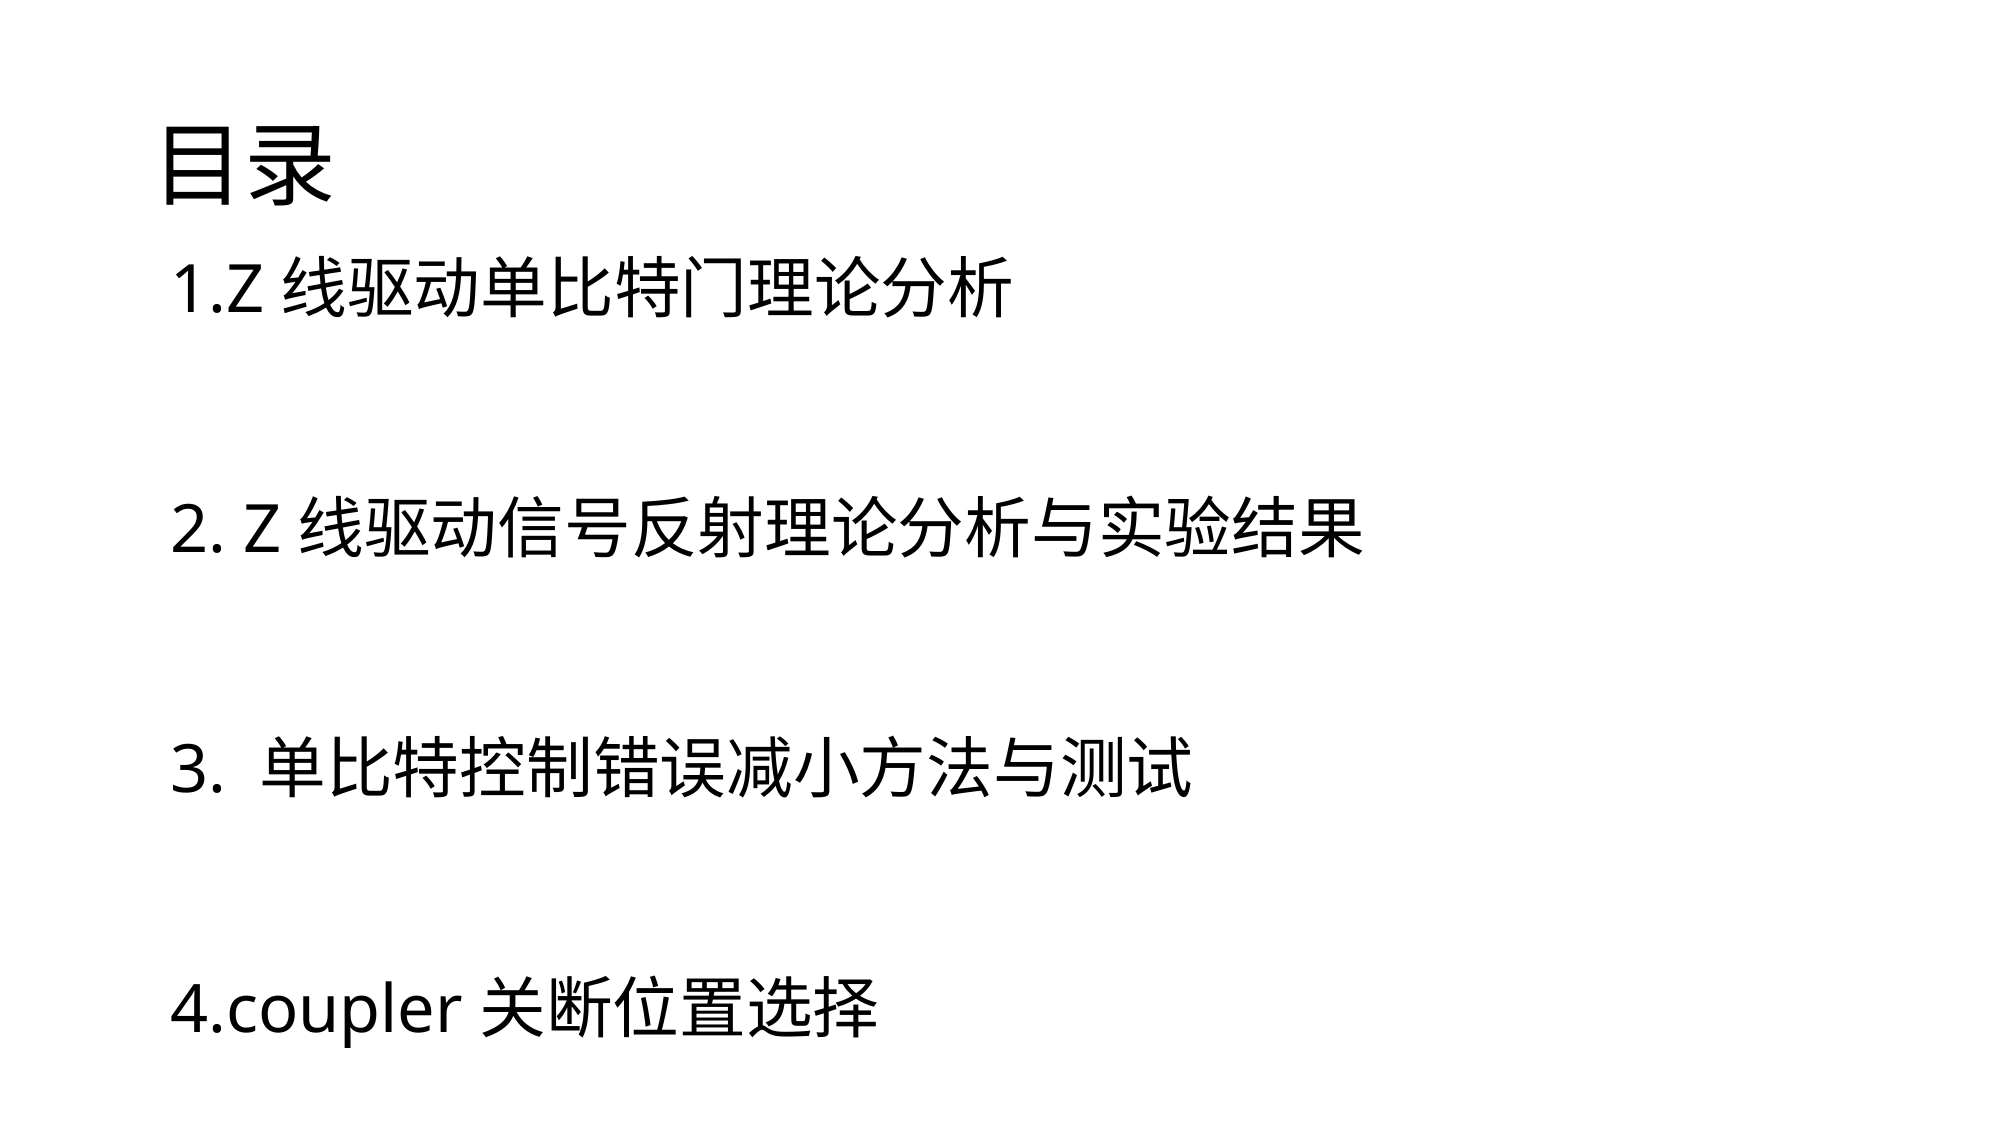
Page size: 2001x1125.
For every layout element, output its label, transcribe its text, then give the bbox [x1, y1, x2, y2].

title 目录 [137, 59, 1863, 278]
text_box 1.Z线驱动单比特门理论分析 2. Z线驱动信号反射理论分析与实验结果 3. 单比特控制错误减小方法与测试 4.coupler关断位置选择 [155, 238, 1732, 1053]
